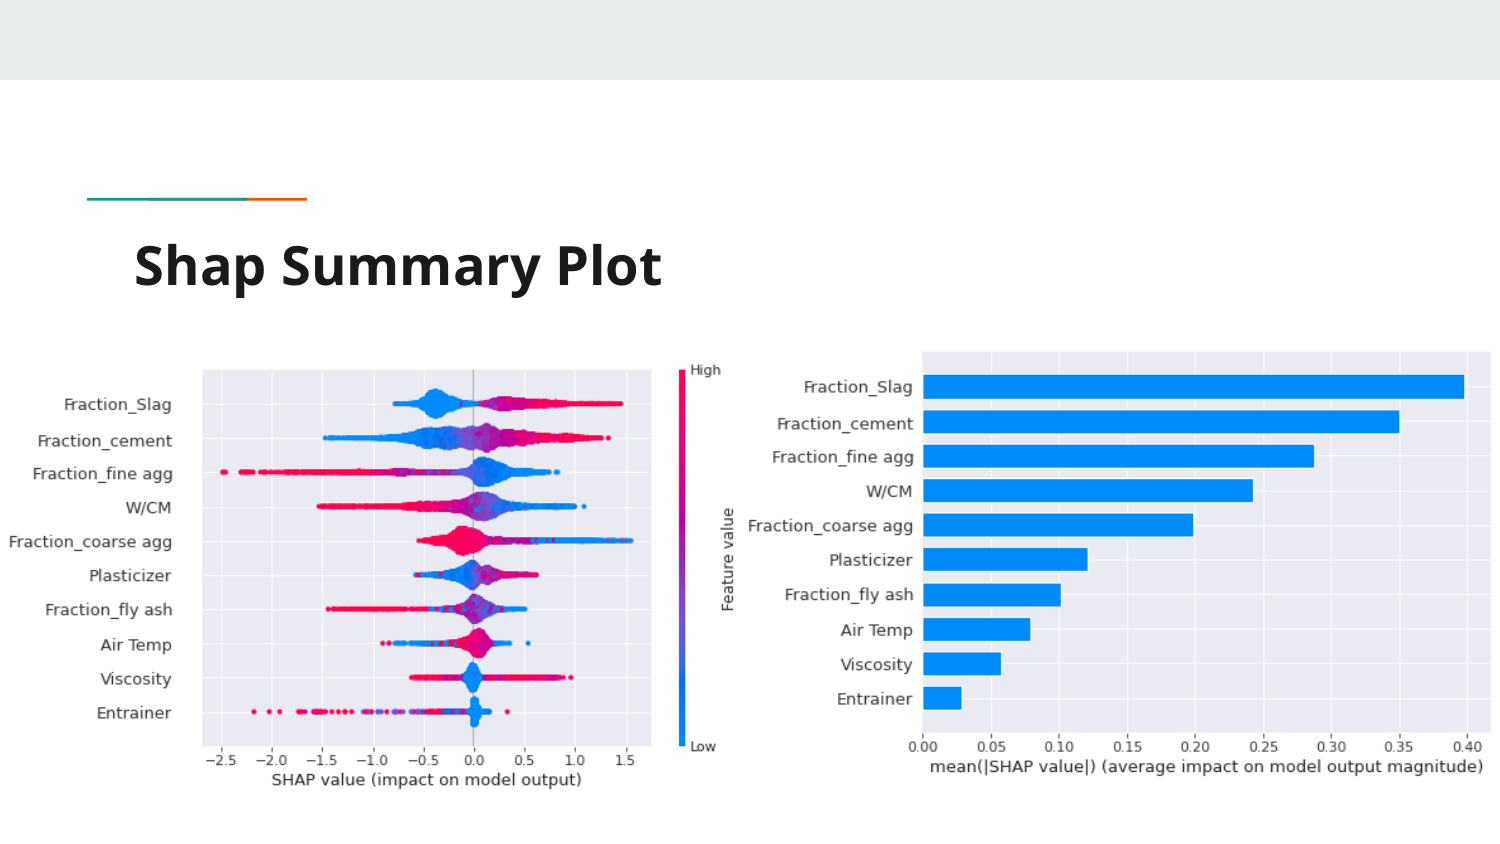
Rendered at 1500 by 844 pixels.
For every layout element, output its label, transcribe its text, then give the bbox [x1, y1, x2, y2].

title Shap Summary Plot [119, 216, 1381, 305]
picture [0, 343, 1500, 799]
